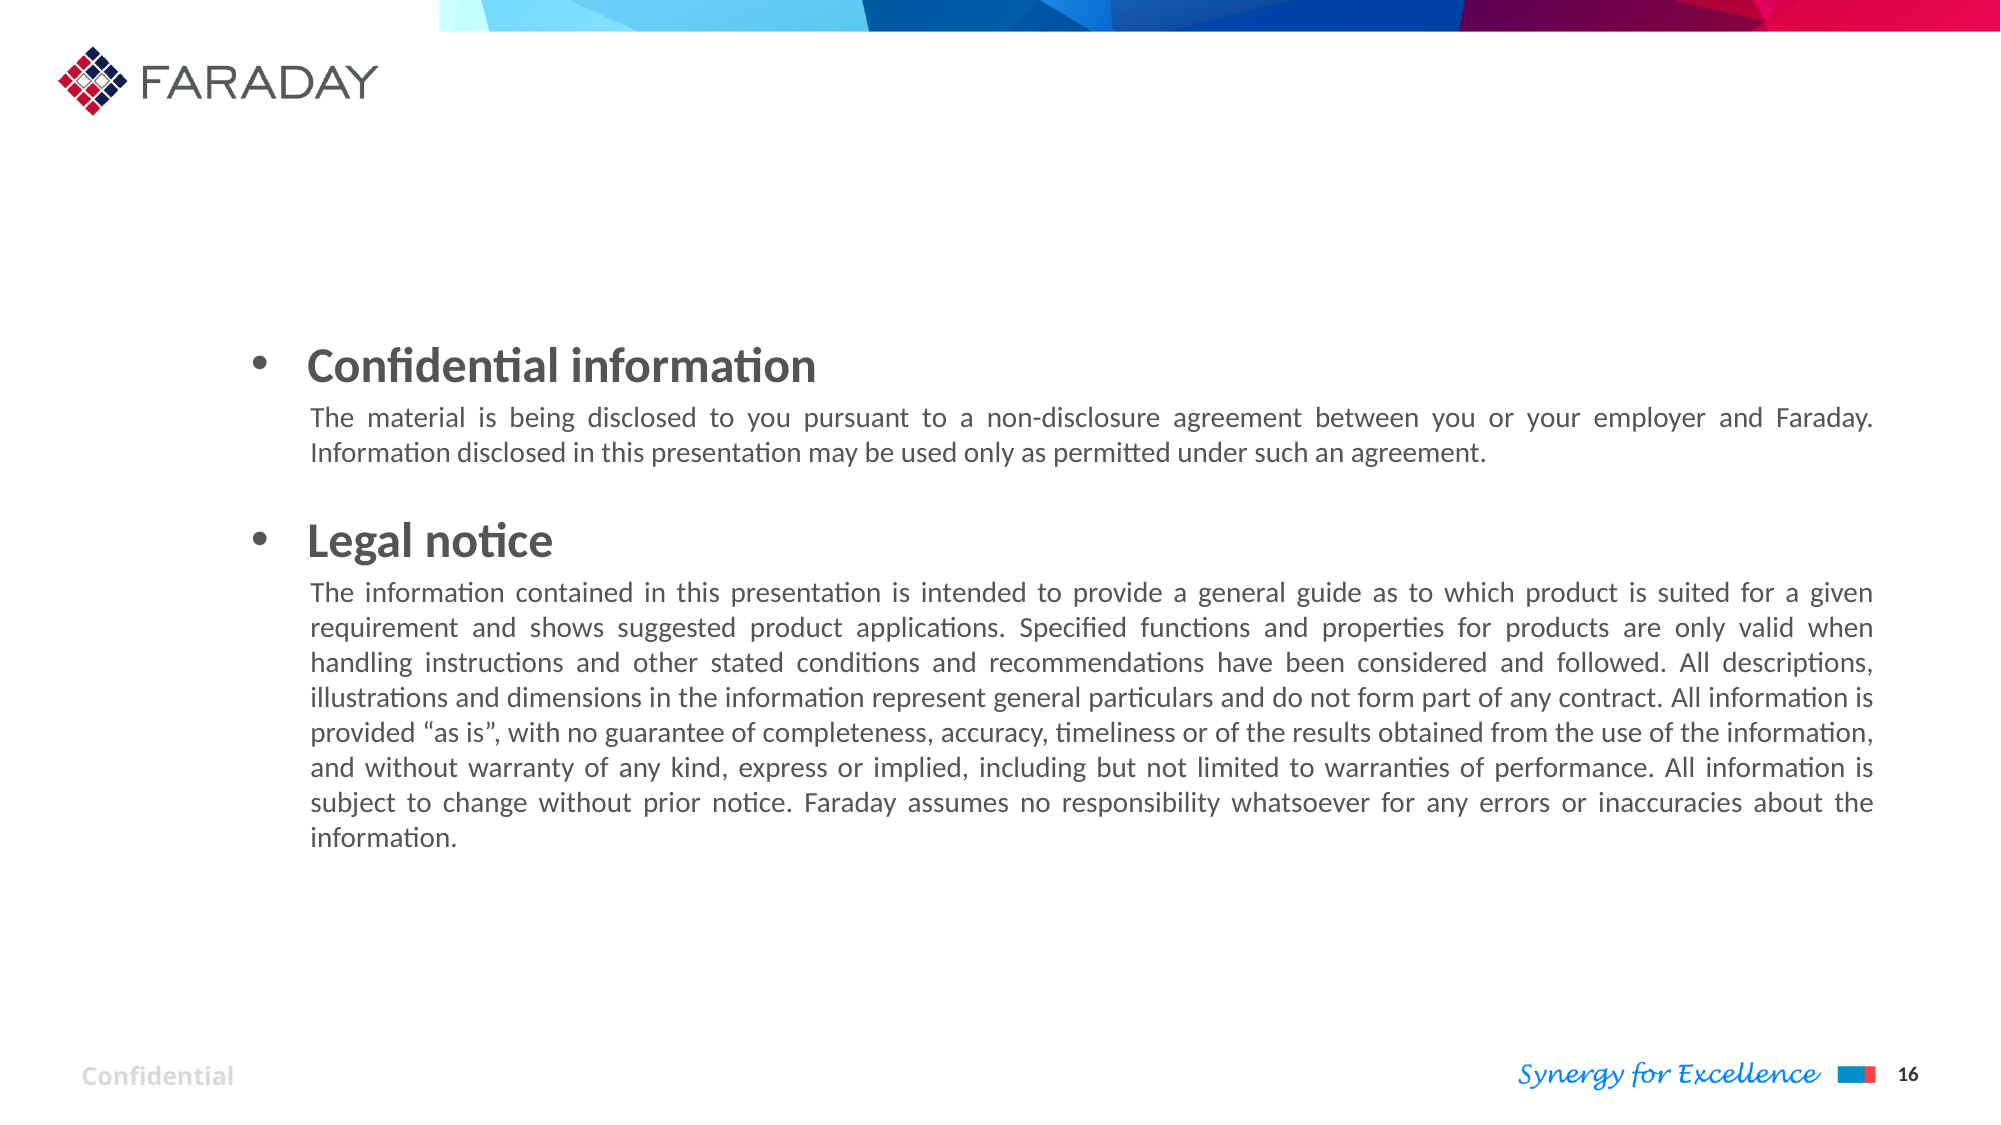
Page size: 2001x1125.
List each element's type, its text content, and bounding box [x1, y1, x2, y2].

picture [0, 0, 2001, 1125]
list Confidential information The material is being disclosed to you pursuant to a non-disclosure agreement between you or your employer and Faraday. Information disclosed in this presentation may be used only as permitted under such an agreement. Legal notice The information contained in this presentation is intended to provide a general guide as to which product is suited for a given requirement and shows suggested product applications. Specified functions and properties for products are only valid when handling instructions and other stated conditions and recommendations have been considered and followed. All descriptions, illustrations and dimensions in the information represent general particulars and do not form part of any contract. All information is provided “as is”, with no guarantee of completeness, accuracy, timeliness or of the results obtained from the use of the information, and without warranty of any kind, express or implied, including but not limited to warranties of performance. All information is subject to change without prior notice. Faraday assumes no responsibility whatsoever for any errors or inaccuracies about the information. [236, 324, 1890, 1004]
